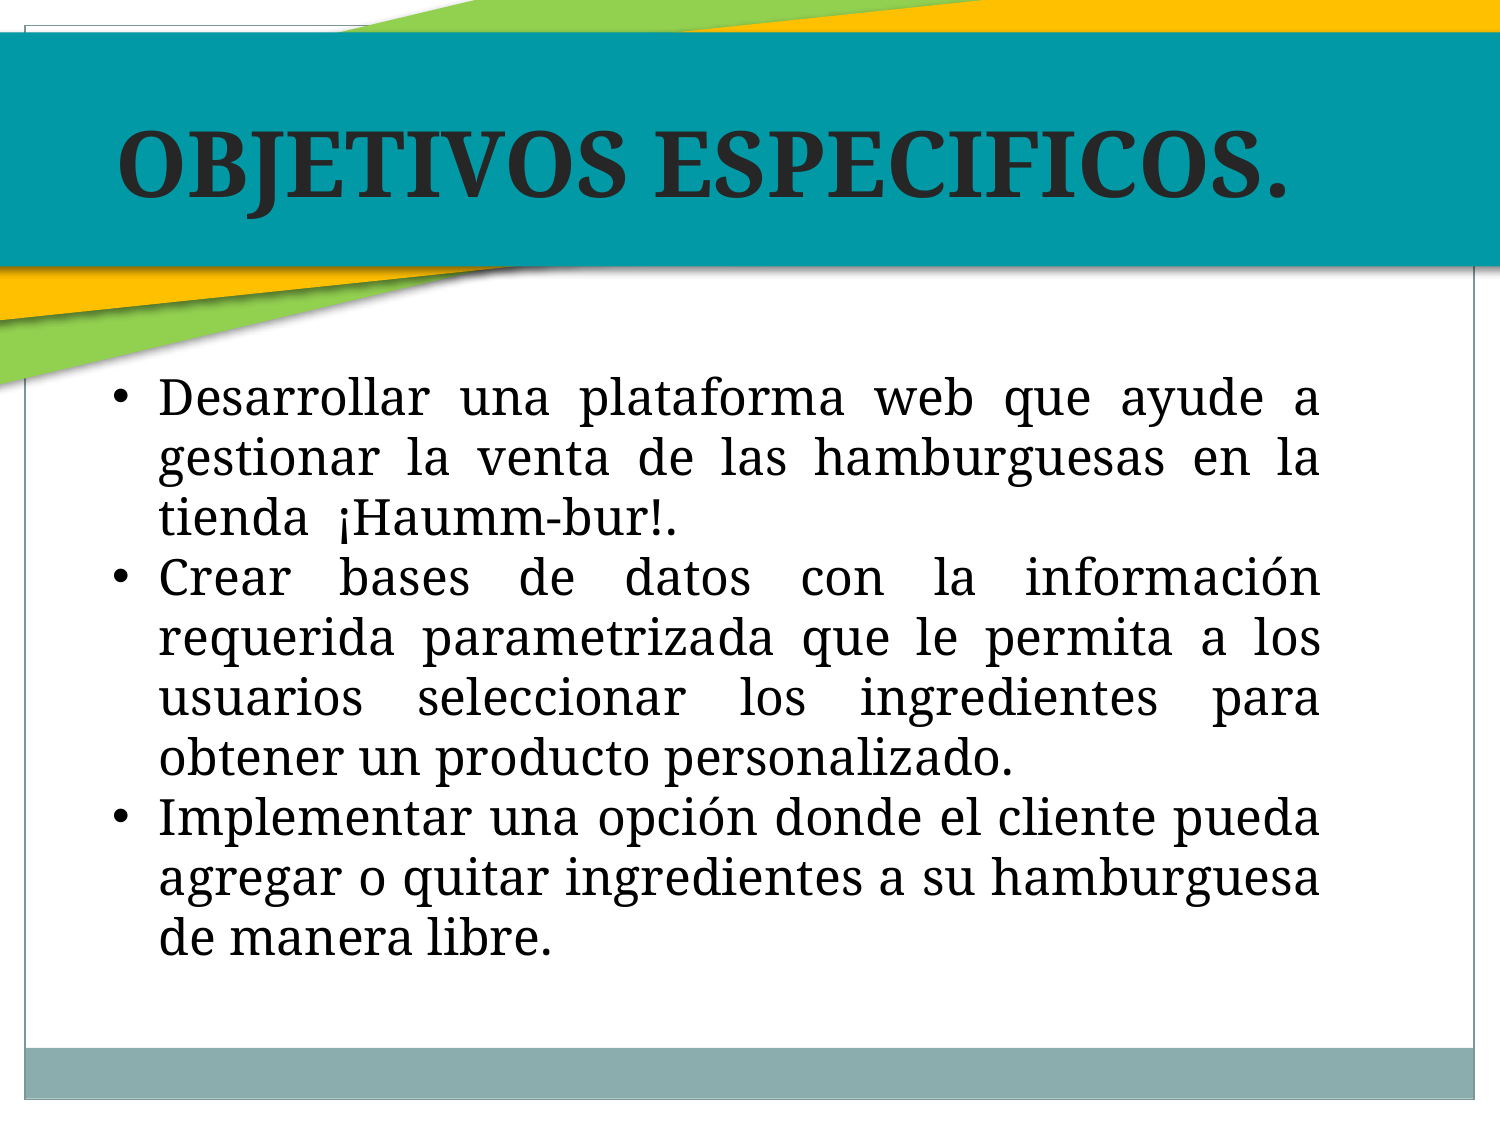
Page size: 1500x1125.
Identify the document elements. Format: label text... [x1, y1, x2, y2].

text_box Desarrollar una plataforma web que ayude a gestionar la venta de las hamburguesas en la tienda ¡Haumm-bur!. Crear bases de datos con la información requerida parametrizada que le permita a los usuarios seleccionar los ingredientes para obtener un producto personalizado. Implementar una opción donde el cliente pueda agregar o quitar ingredientes a su hamburguesa de manera libre. [97, 313, 1337, 973]
text_box OBJETIVOS ESPECIFICOS. [100, 98, 1308, 224]
